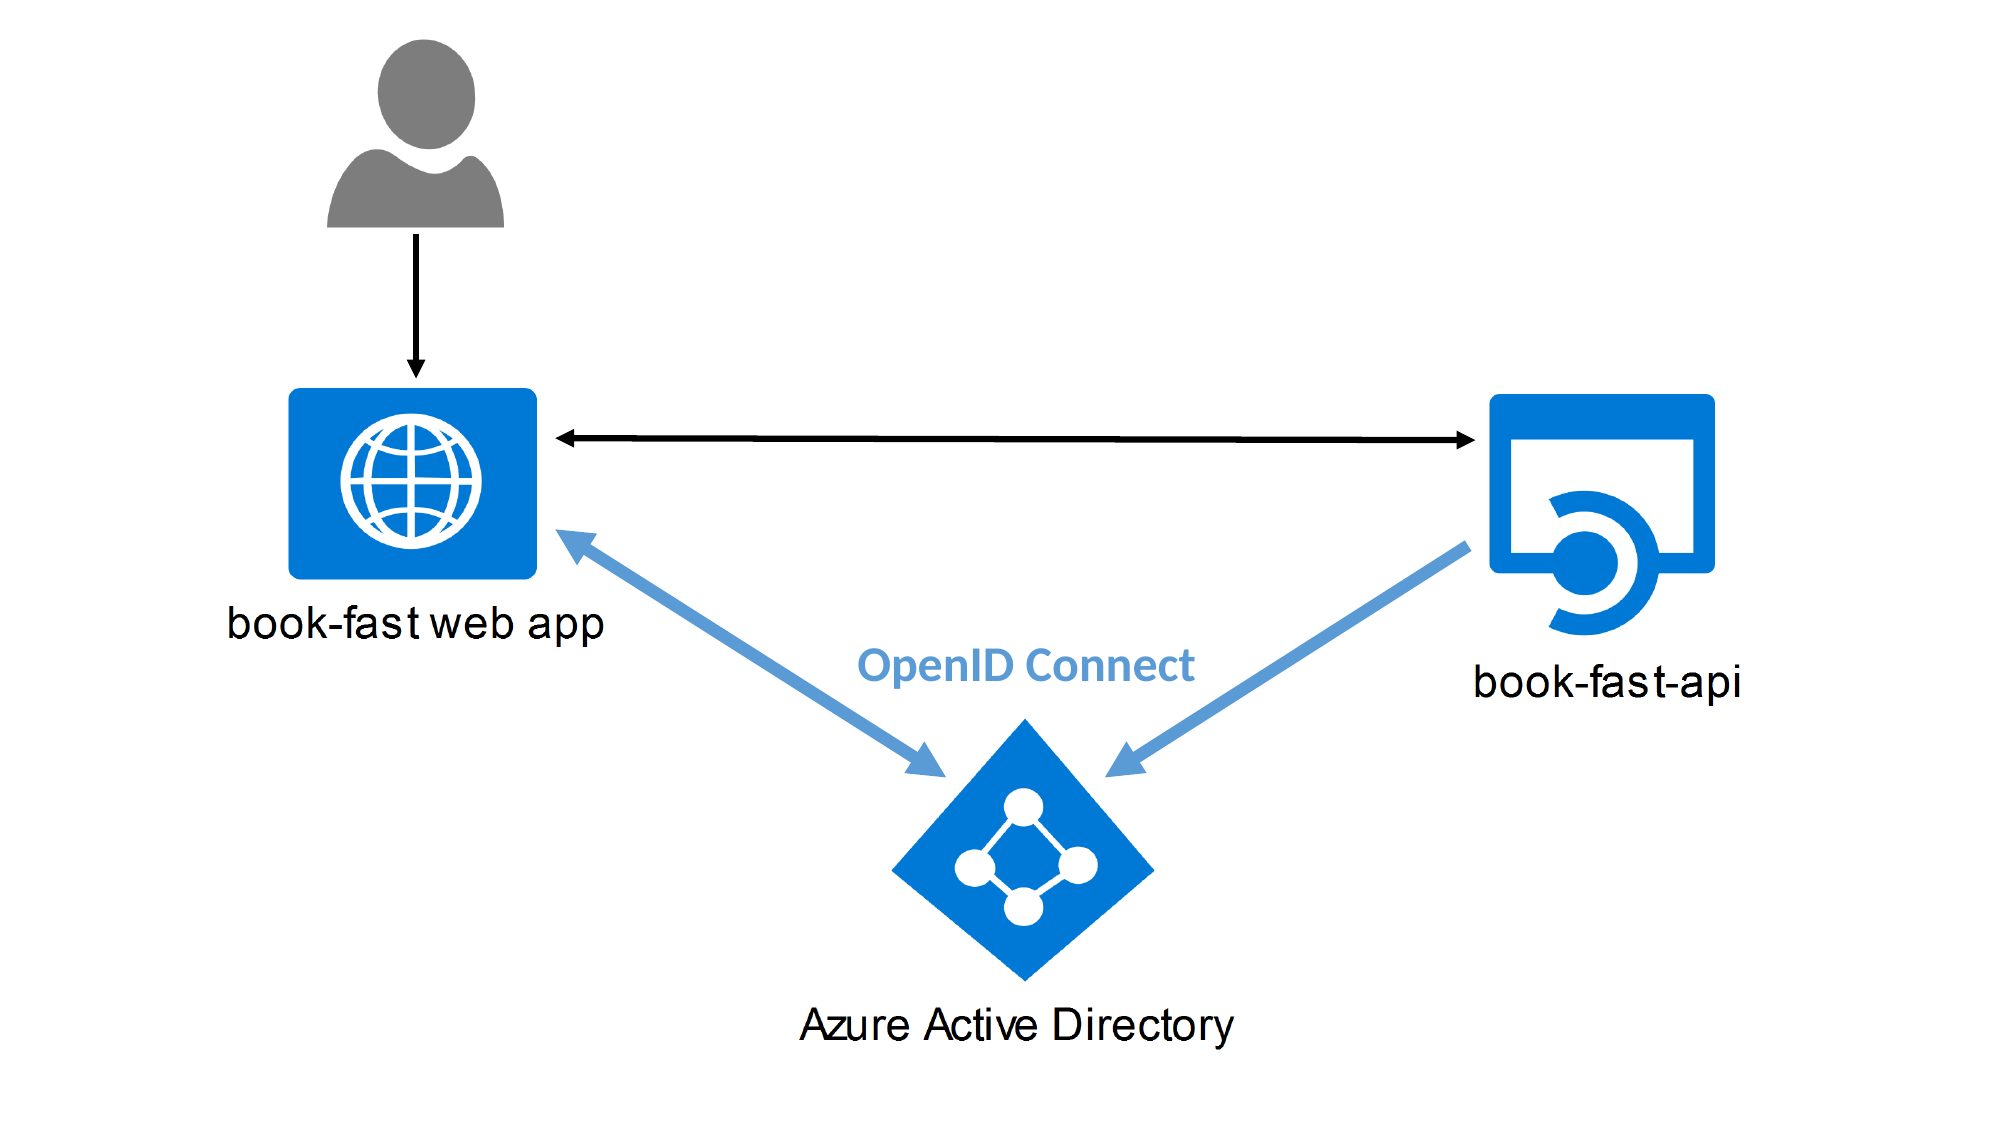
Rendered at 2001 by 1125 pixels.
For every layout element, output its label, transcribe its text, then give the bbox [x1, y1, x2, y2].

picture [1468, 378, 1750, 713]
picture [782, 680, 1242, 1059]
picture [321, 34, 512, 234]
text_box OpenID Connect [946, 623, 1104, 680]
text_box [555, 529, 946, 778]
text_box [1104, 545, 1469, 778]
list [216, 378, 616, 658]
